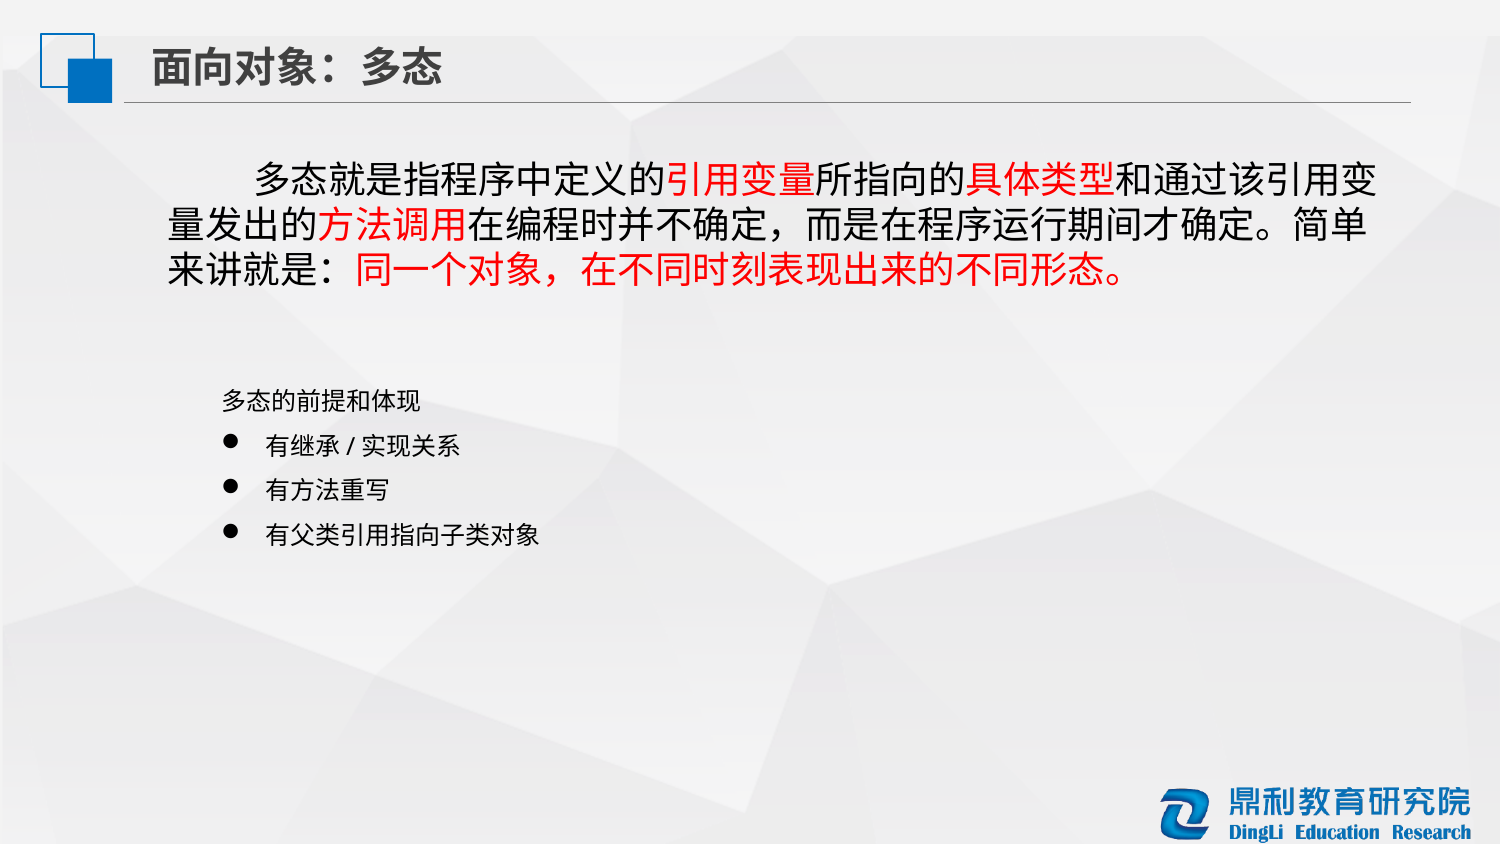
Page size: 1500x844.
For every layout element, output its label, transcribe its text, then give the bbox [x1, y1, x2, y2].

text_box 多态的前提和体现 有继承/实现关系 有方法重写 有父类引用指向子类对象 [206, 362, 1128, 602]
picture [2, 36, 1500, 844]
text_box 面向对象：多态 [136, 33, 459, 99]
picture [42, 36, 93, 86]
text_box 多态就是指程序中定义的引用变量所指向的具体类型和通过该引用变量发出的方法调用在编程时并不确定，而是在程序运行期间才确定。简单来讲就是：同一个对象，在不同时刻表现出来的不同形态。 [152, 148, 1412, 389]
